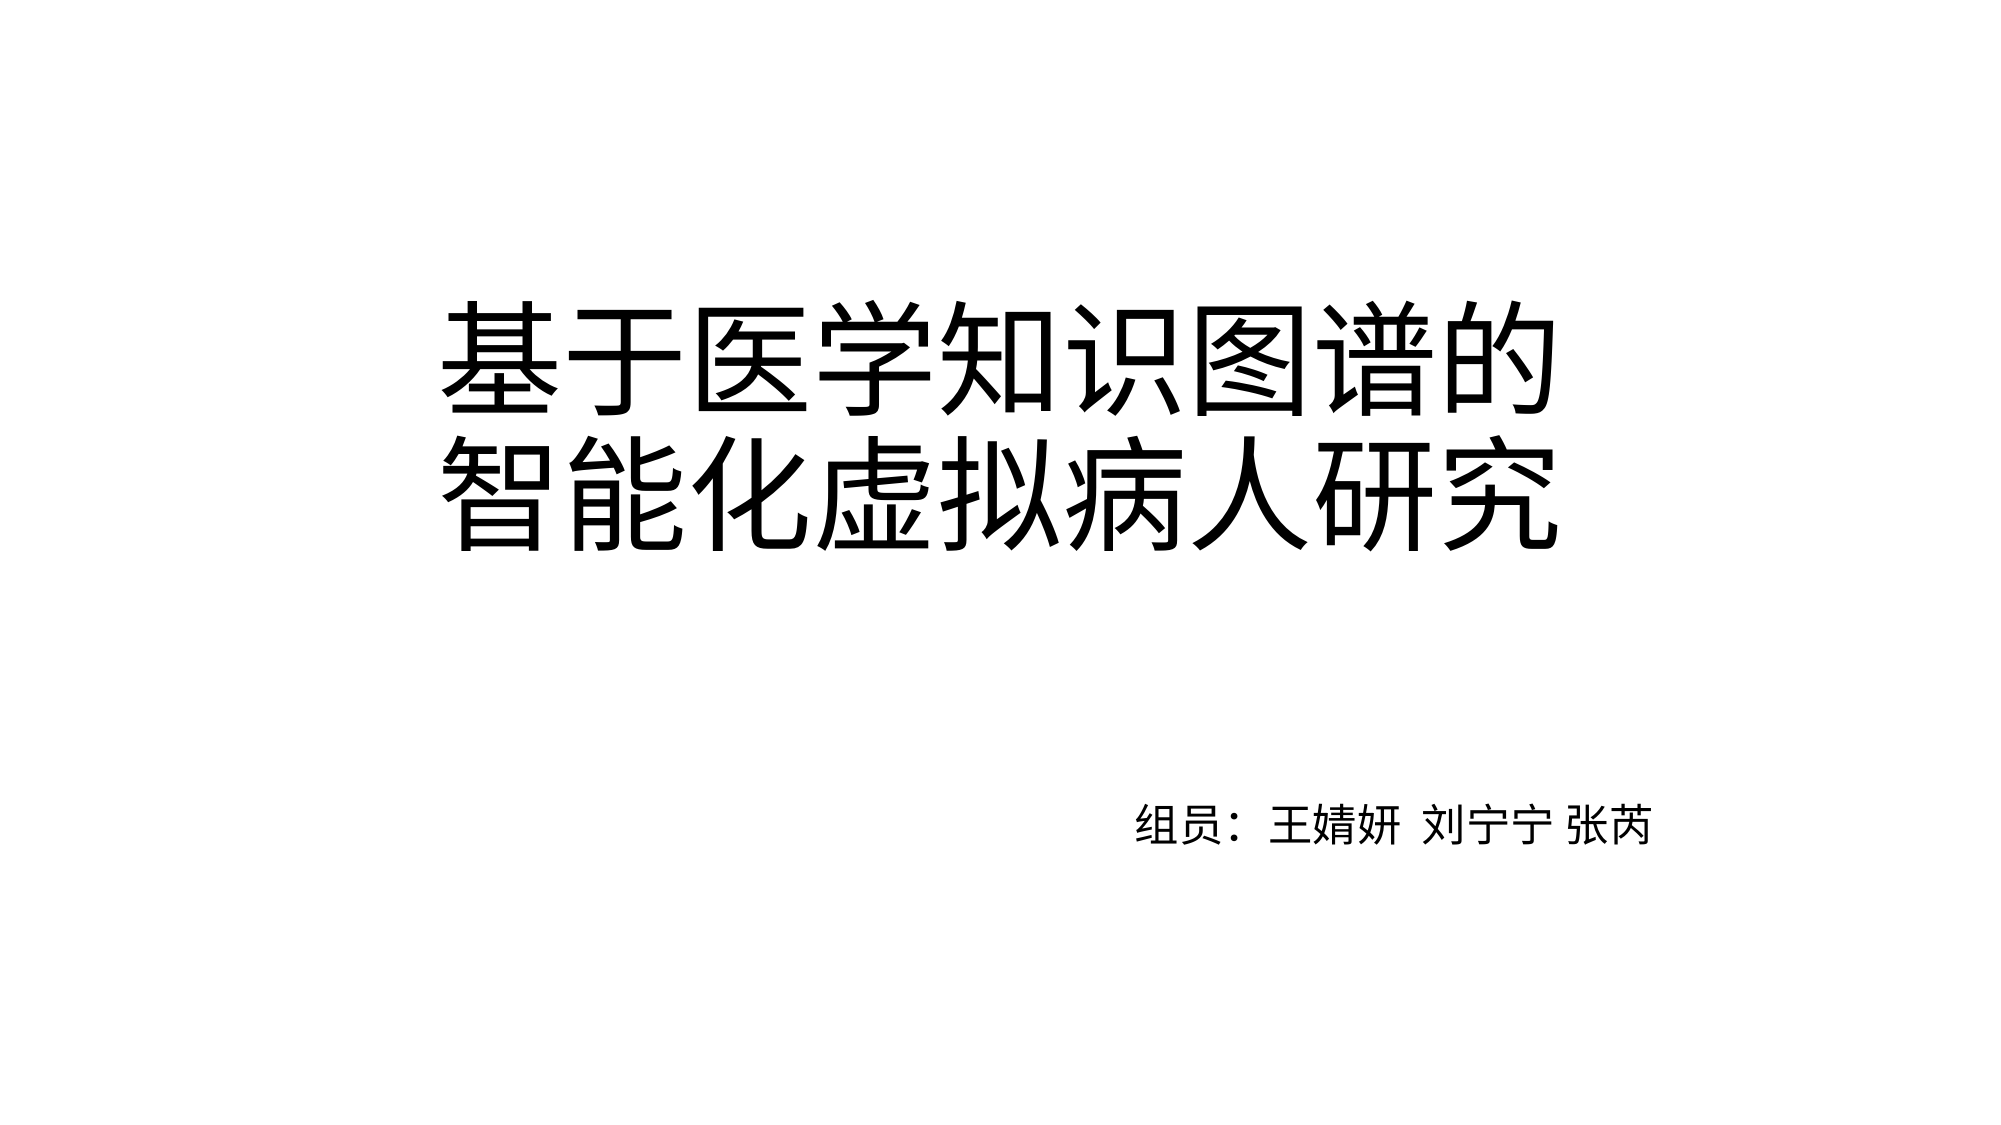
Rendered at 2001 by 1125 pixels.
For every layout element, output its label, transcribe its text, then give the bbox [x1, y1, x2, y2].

title 基于医学知识图谱的 智能化虚拟病人研究 [249, 184, 1750, 576]
subtitle 组员：王婧妍 刘宁宁 张芮 [249, 590, 1750, 863]
